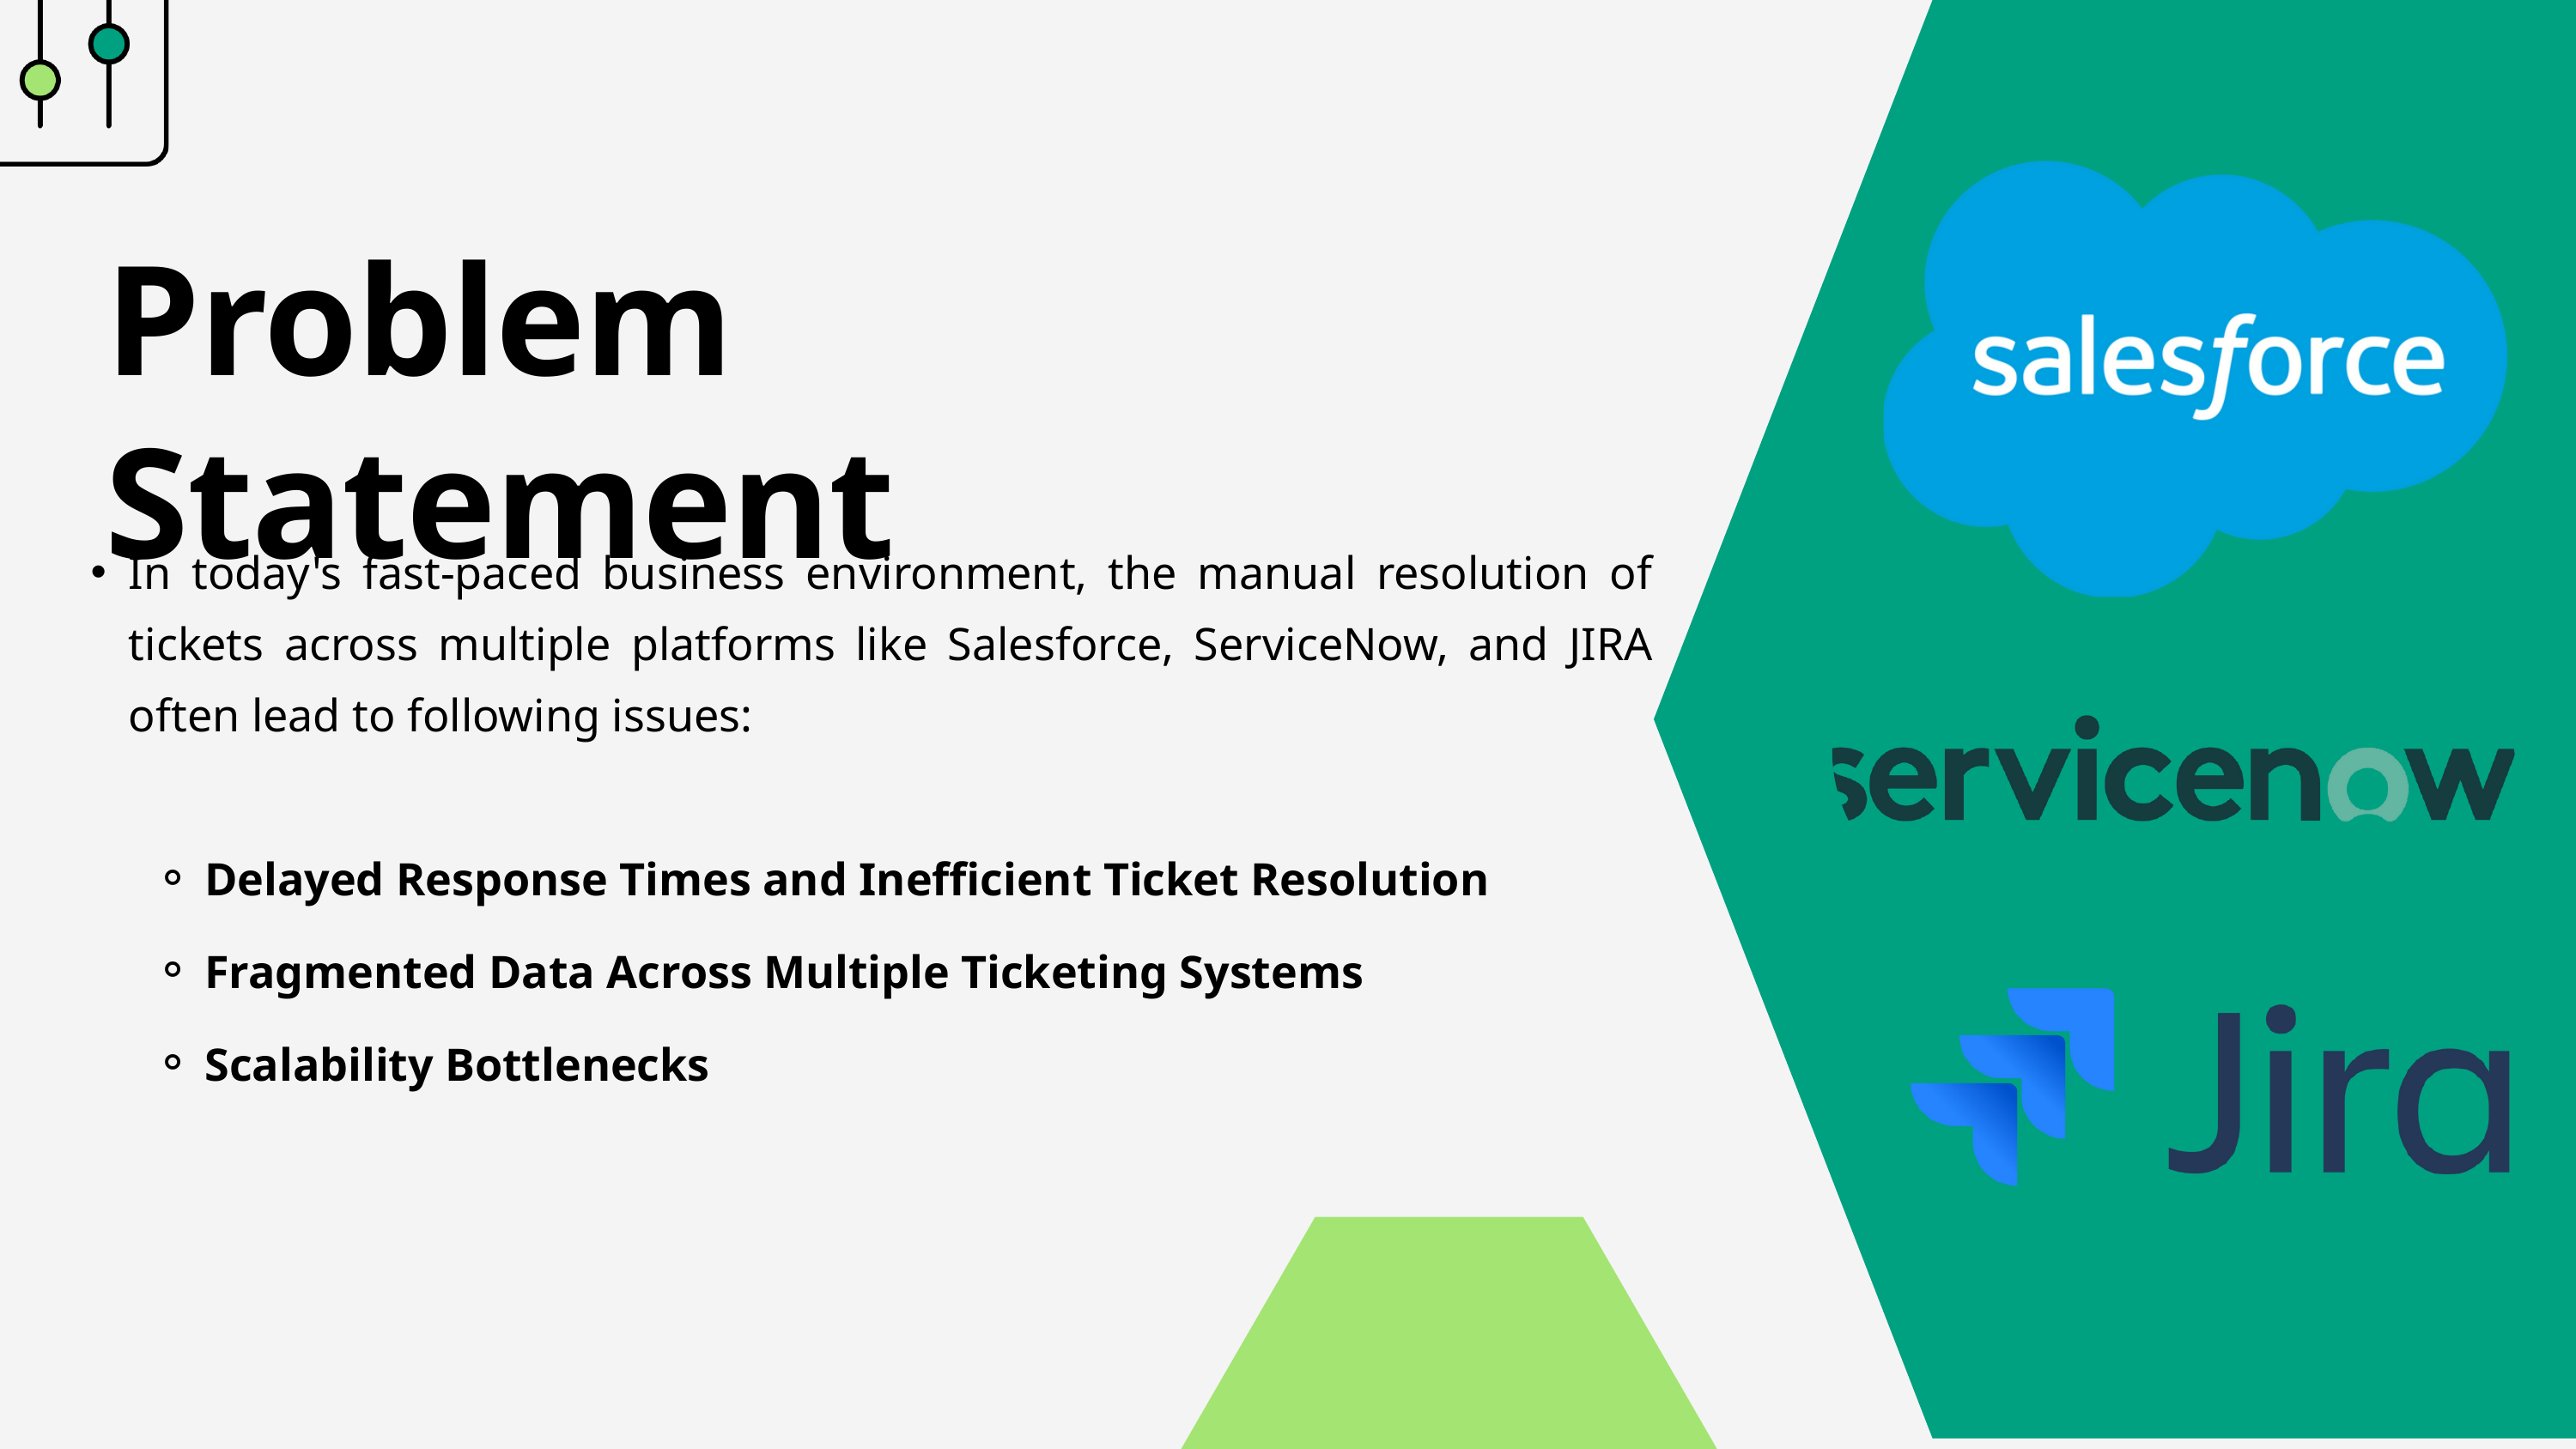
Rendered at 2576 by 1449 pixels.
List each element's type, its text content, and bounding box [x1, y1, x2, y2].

text_box In today's fast-paced business environment, the manual resolution of tickets across multiple platforms like Salesforce, ServiceNow, and JIRA often lead to following issues: Delayed Response Times and Inefficient Ticket Resolution Fragmented Data Across Multiple Ticketing Systems Scalability Bottlenecks [52, 526, 1649, 1162]
text_box [0, 0, 169, 167]
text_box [1800, 618, 2510, 944]
text_box Problem Statement [106, 223, 1510, 589]
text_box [1181, 1216, 1717, 1449]
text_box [1653, 0, 2576, 1439]
